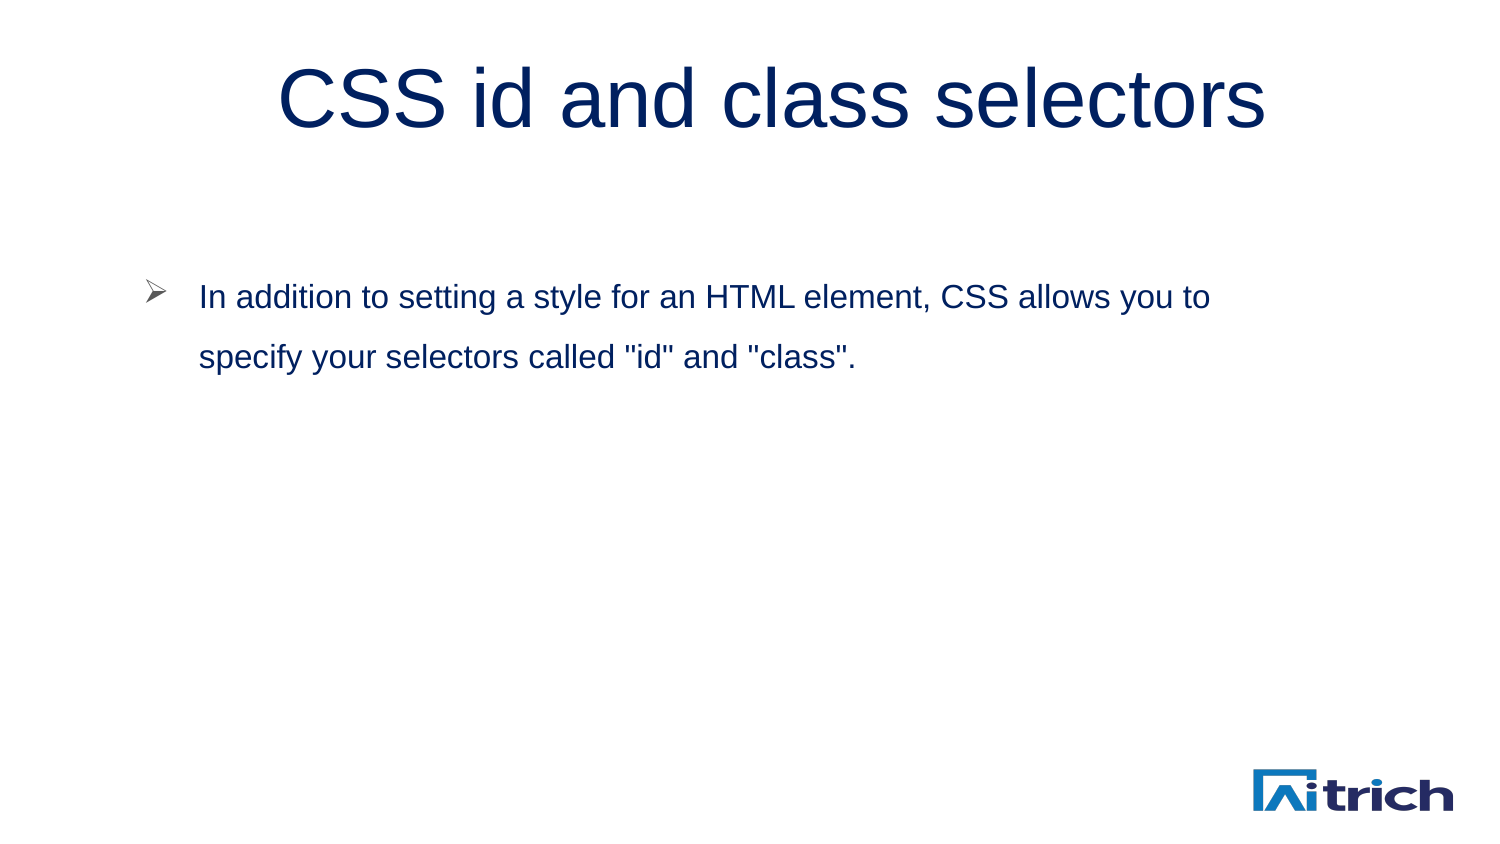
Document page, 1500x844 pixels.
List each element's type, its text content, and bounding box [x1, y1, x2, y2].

picture [1251, 768, 1455, 813]
text_box In addition to setting a style for an HTML element, CSS allows you to specify your selectors called "id" and "class". [128, 247, 1339, 473]
title CSS id and class selectors [97, 36, 1448, 178]
